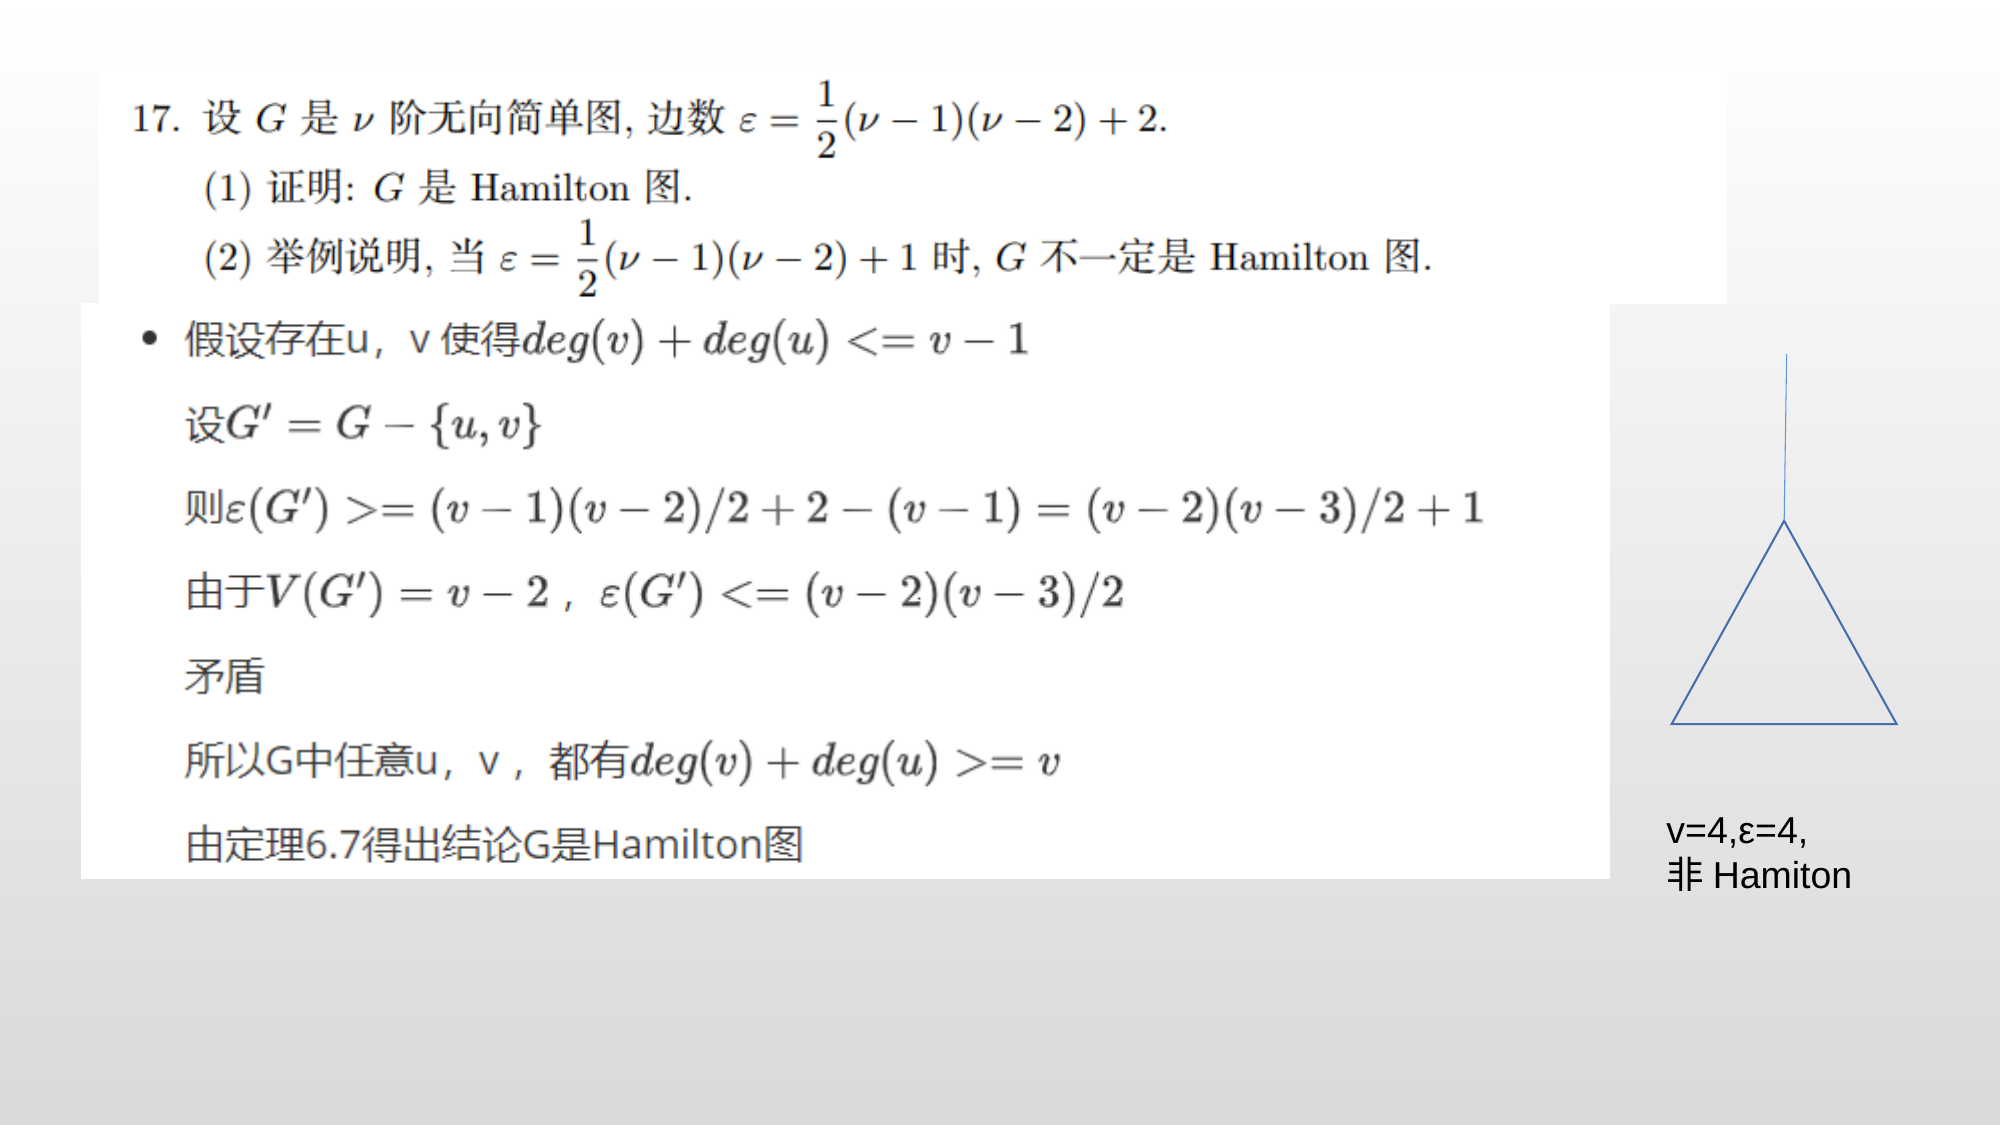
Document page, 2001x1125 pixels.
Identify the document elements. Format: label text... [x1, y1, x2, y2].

text_box [1669, 520, 1899, 726]
picture [81, 303, 1610, 879]
text_box v=4,ε=4, 非Hamiton [1651, 799, 1932, 904]
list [99, 71, 1727, 304]
